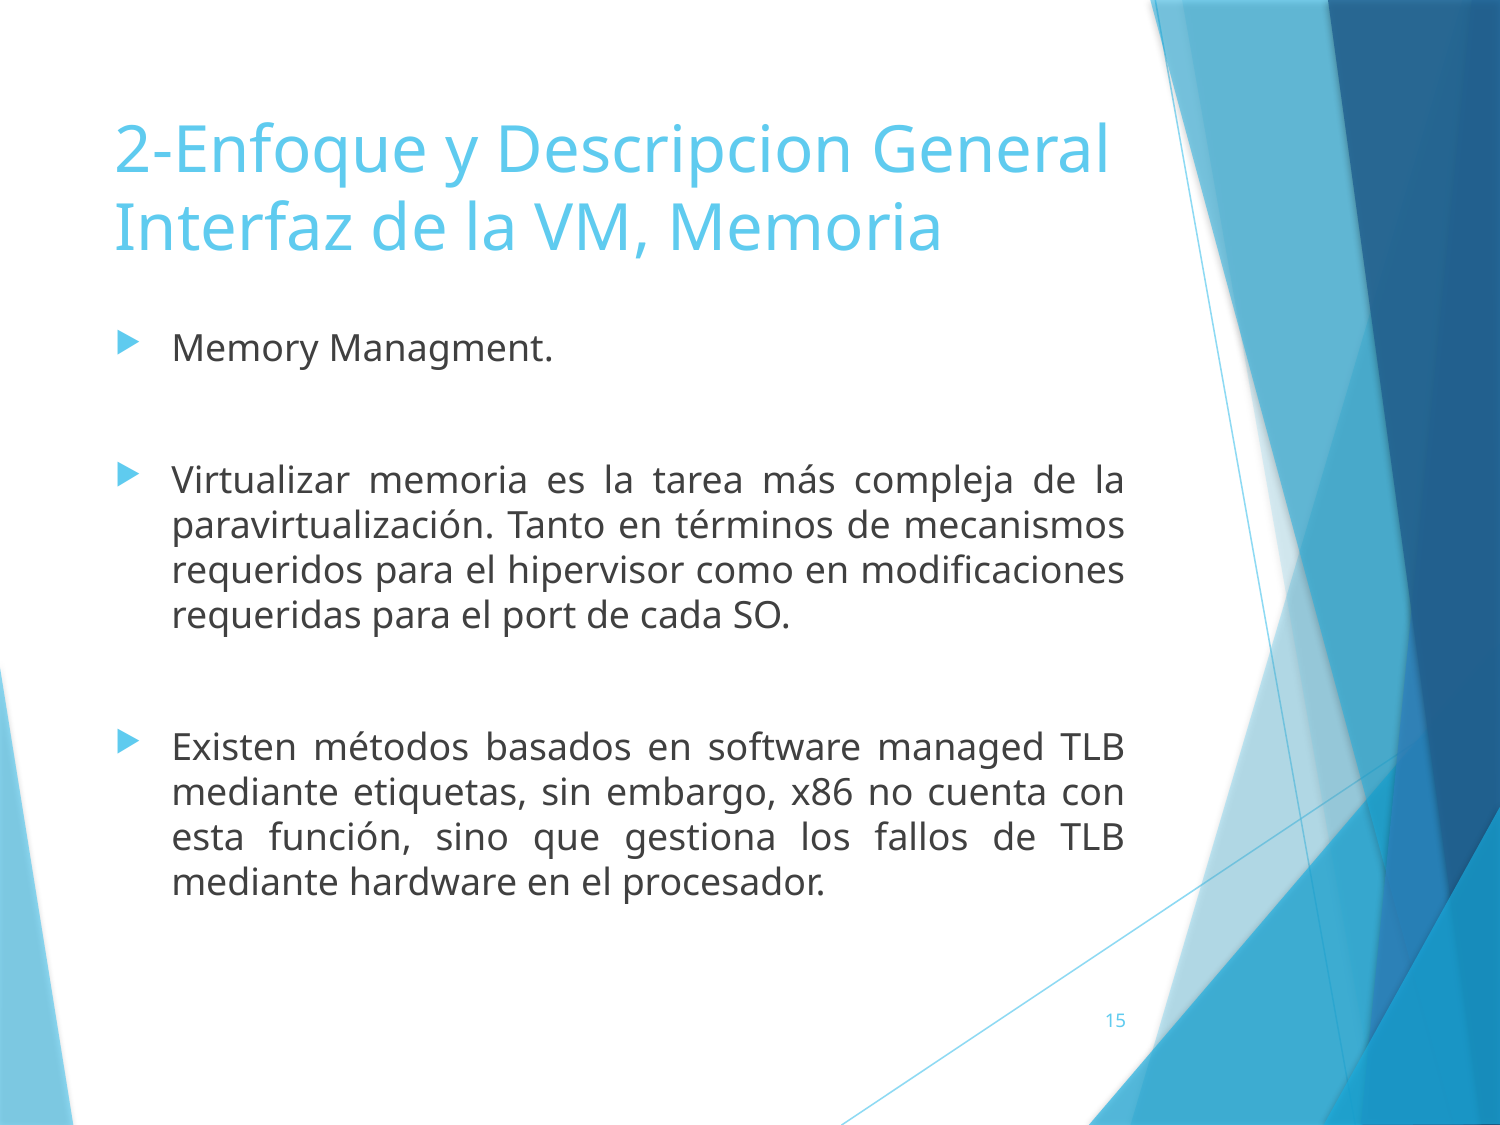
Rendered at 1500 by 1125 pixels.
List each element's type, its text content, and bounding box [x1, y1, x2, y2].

text_box 2-Enfoque y Descripcion General Interfaz de la VM, Memoria [99, 99, 1142, 288]
list Memory Managment. Virtualizar memoria es la tarea más compleja de la paravirtualización. Tanto en términos de mecanismos requeridos para el hipervisor como en modificaciones requeridas para el port de cada SO. Existen métodos basados en software managed TLB mediante etiquetas, sin embargo, x86 no cuenta con esta función, sino que gestiona los fallos de TLB mediante hardware en el procesador. [99, 316, 1142, 1004]
slide_number 15 [1057, 991, 1142, 1051]
